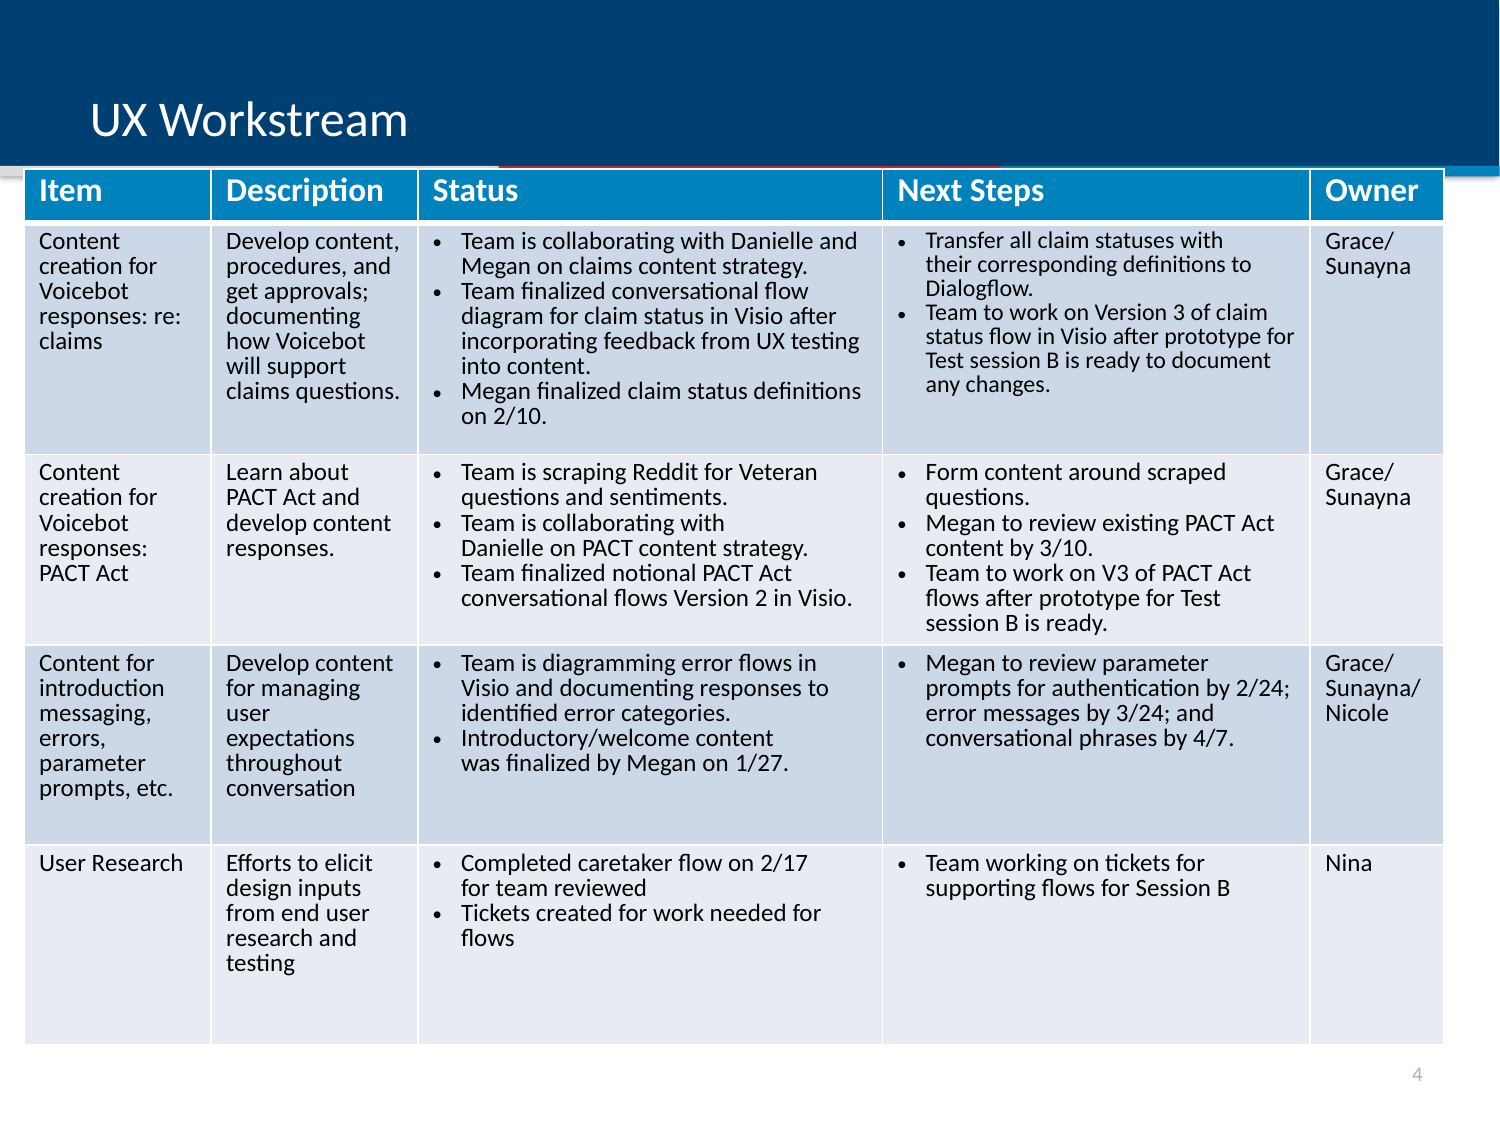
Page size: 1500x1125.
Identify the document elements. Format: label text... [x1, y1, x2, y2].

table_cell Learn about PACT Act and develop content responses. [212, 455, 417, 644]
table_header Status [419, 170, 882, 220]
table_cell Develop content, procedures, and get approvals; documenting how Voicebot will support claims questions. [212, 226, 417, 454]
table_cell Develop content for managing user expectations throughout conversation [212, 646, 417, 844]
table_cell Efforts to elicit design inputs from end user research and testing [212, 846, 417, 1044]
table_cell Grace/ Sunayna [1311, 226, 1443, 454]
table_header Next Steps [883, 170, 1309, 220]
table_cell Completed caretaker flow on 2/17 for team reviewed Tickets created for work needed for flows [419, 846, 882, 1044]
table_cell Team working on tickets for supporting flows for Session B [883, 846, 1309, 1044]
table_cell Content creation for Voicebot responses: re: claims [25, 226, 210, 454]
table_cell Content for introduction messaging, errors, parameter prompts, etc. [25, 646, 210, 844]
table_header Owner [1311, 170, 1443, 220]
table_cell Content creation for Voicebot responses: PACT Act [25, 455, 210, 644]
table_cell Transfer all claim statuses with their corresponding definitions to Dialogflow. Team to work on Version 3 of claim status flow in Visio after prototype for Test session B is ready to document any changes. [883, 226, 1309, 454]
table_header Item [25, 170, 210, 220]
table_cell User Research [25, 846, 210, 1044]
table_cell Grace/ Sunayna [1311, 455, 1443, 644]
table_cell Team is diagramming error flows in Visio and documenting responses to identified error categories. Introductory/welcome content was finalized by Megan on 1/27. [419, 646, 882, 844]
table_cell Form content around scraped questions. Megan to review existing PACT Act content by 3/10. Team to work on V3 of PACT Act flows after prototype for Test session B is ready. [883, 455, 1309, 644]
table_cell Megan to review parameter prompts for authentication by 2/24; error messages by 3/24; and conversational phrases by 4/7. [883, 646, 1309, 844]
title UX Workstream [75, 20, 1425, 154]
table_cell Team is scraping Reddit for Veteran questions and sentiments. Team is collaborating with Danielle on PACT content strategy. Team finalized notional PACT Act conversational flows Version 2 in Visio. [419, 455, 882, 644]
table_cell Team is collaborating with Danielle and Megan on claims content strategy. Team finalized conversational flow diagram for claim status in Visio after incorporating feedback from UX testing into content. Megan finalized claim status definitions on 2/10. [419, 226, 882, 454]
table_cell Grace/ Sunayna/ Nicole [1311, 646, 1443, 844]
slide_number 3 [1382, 1045, 1423, 1103]
table_header Description [212, 170, 417, 220]
table_cell Nina [1311, 846, 1443, 1044]
